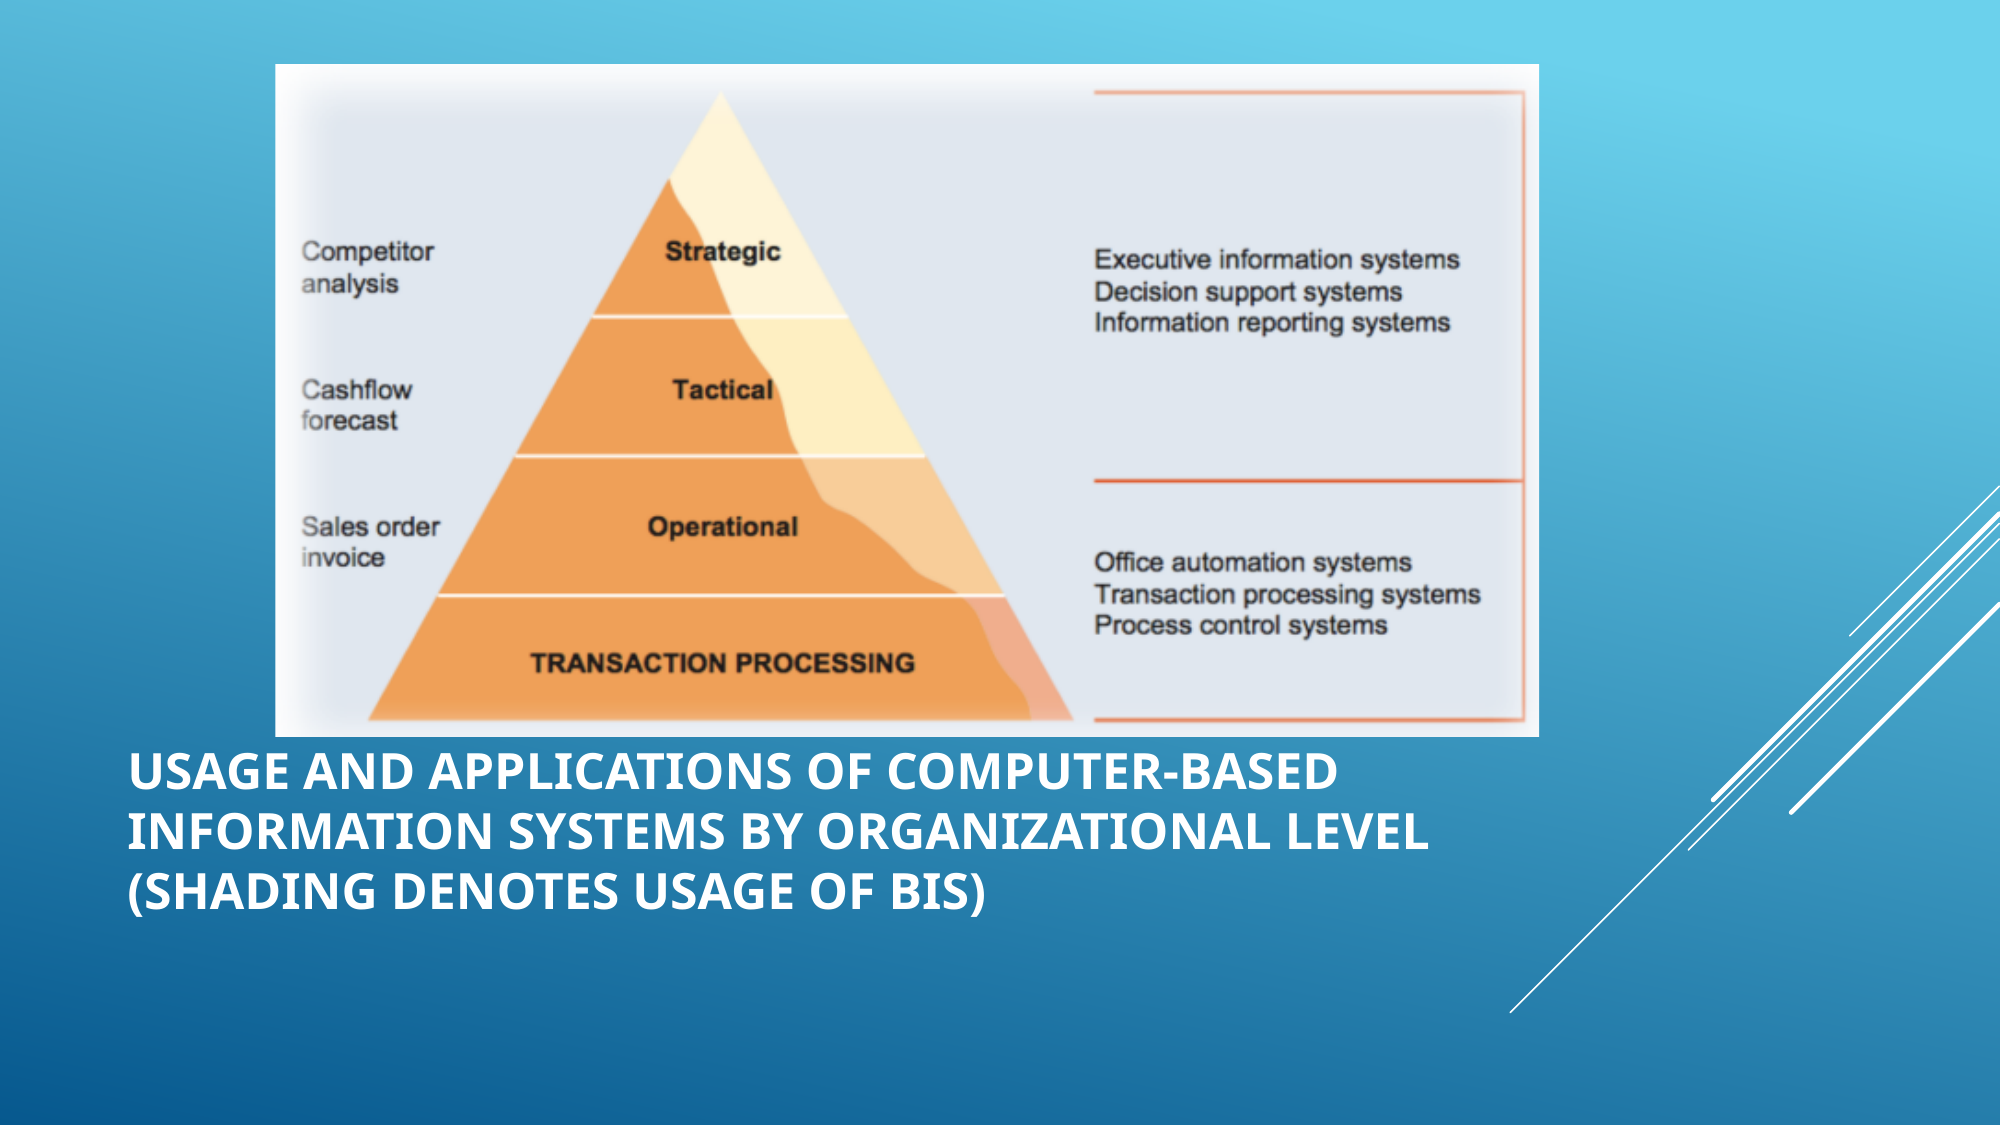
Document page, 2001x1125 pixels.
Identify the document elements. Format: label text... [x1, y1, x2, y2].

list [275, 63, 1540, 737]
title Usage and applications of computer-based information systems by organizational level (shading denotes usage of BIS) [112, 736, 1513, 984]
